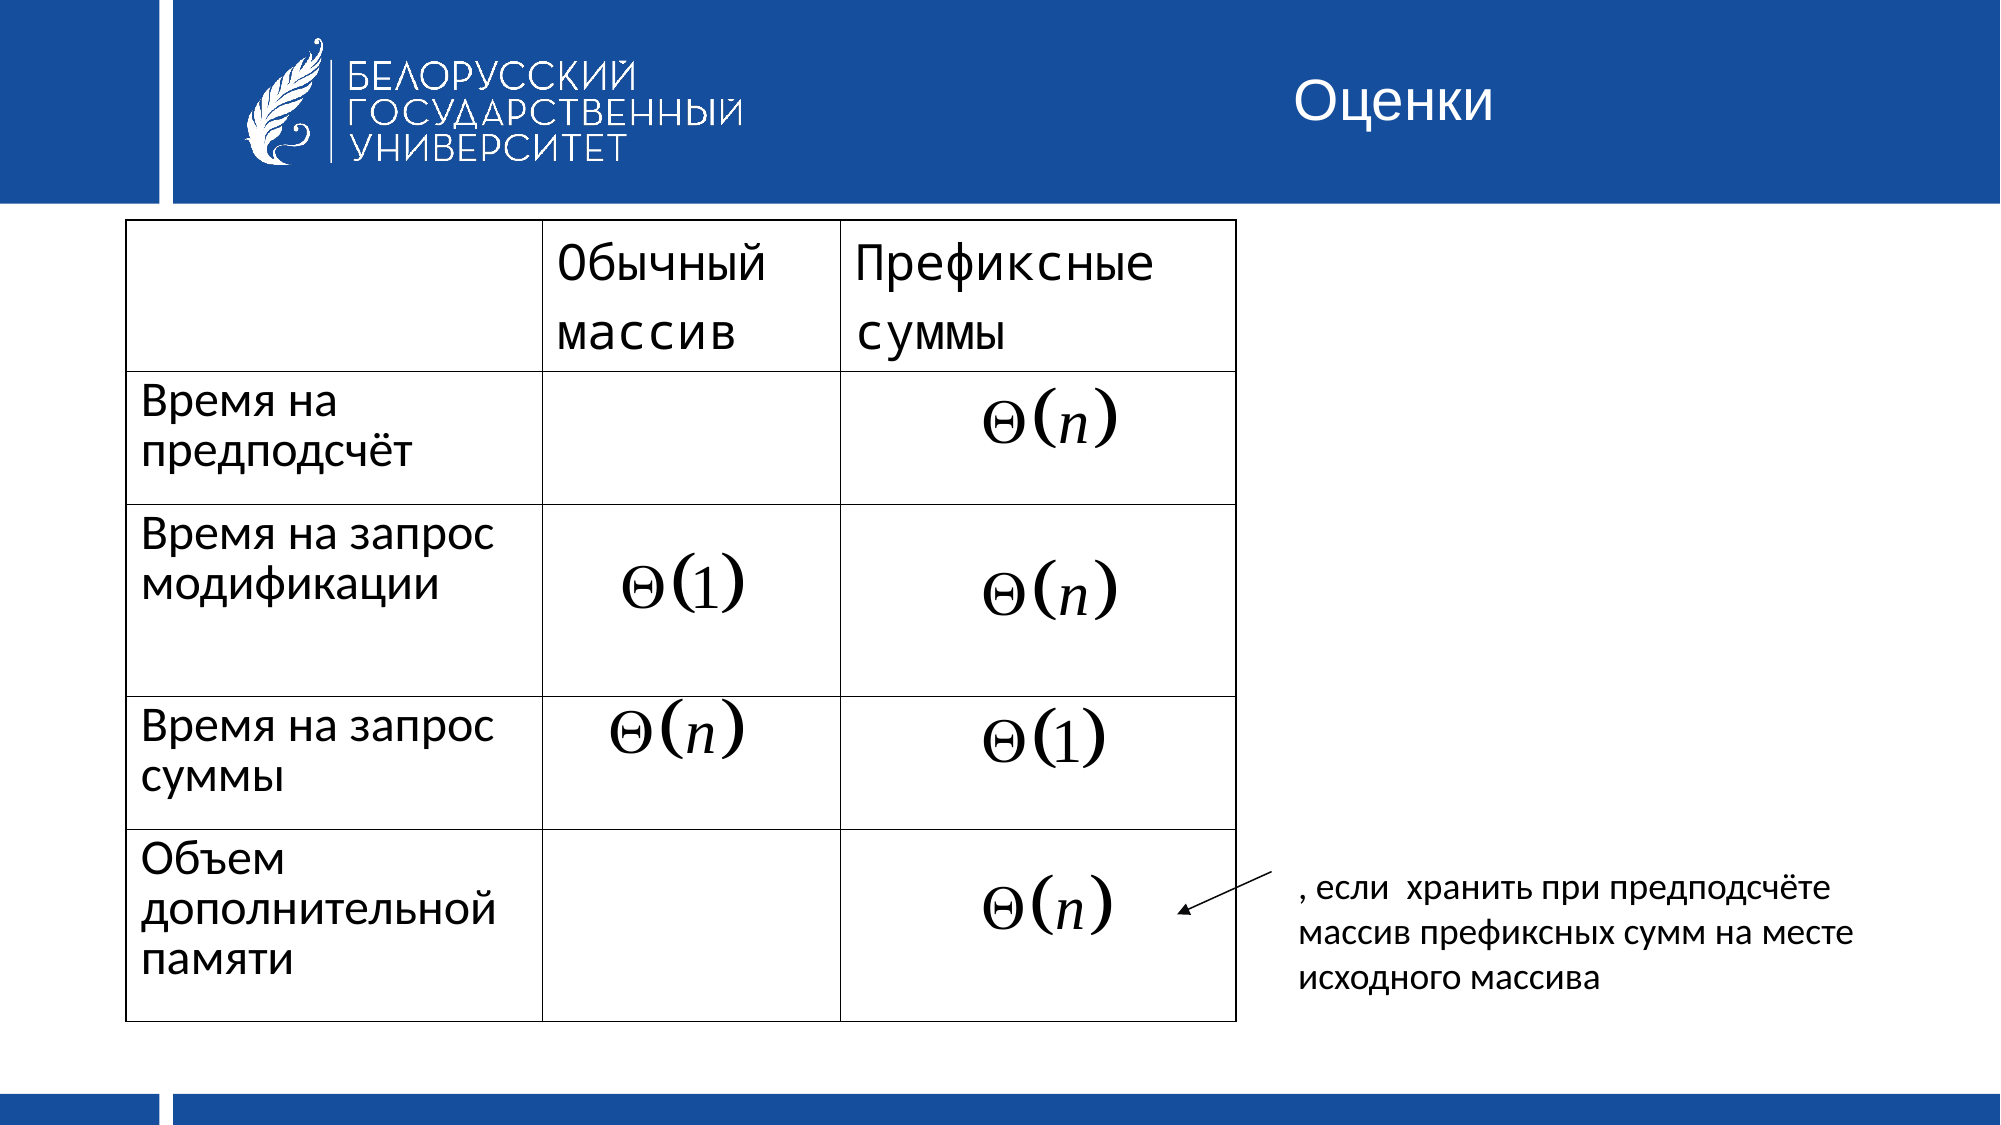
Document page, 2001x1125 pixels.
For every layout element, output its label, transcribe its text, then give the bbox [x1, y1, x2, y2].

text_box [605, 695, 744, 782]
table_cell Время на запрос модификации [127, 505, 542, 696]
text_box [978, 871, 1112, 958]
table_cell [543, 830, 840, 1021]
table_header [127, 221, 542, 371]
table_cell Время на предподсчёт [127, 372, 542, 504]
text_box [618, 549, 744, 636]
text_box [978, 556, 1117, 643]
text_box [1176, 871, 1272, 915]
table_cell [841, 830, 1235, 1021]
table_cell [841, 697, 1235, 829]
table_header Обычный массив [543, 221, 840, 371]
table_cell [841, 372, 1235, 504]
table_cell [543, 372, 840, 504]
table_cell [841, 505, 1235, 696]
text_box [978, 704, 1105, 791]
table_cell [543, 697, 840, 829]
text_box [978, 385, 1117, 471]
picture [244, 38, 741, 165]
table_cell Время на запрос суммы [127, 697, 542, 829]
table_header Префиксные суммы [841, 221, 1235, 371]
table_cell Объем дополнительной памяти [127, 830, 542, 1021]
table_cell [543, 505, 840, 696]
title Оценки [784, 19, 2000, 176]
